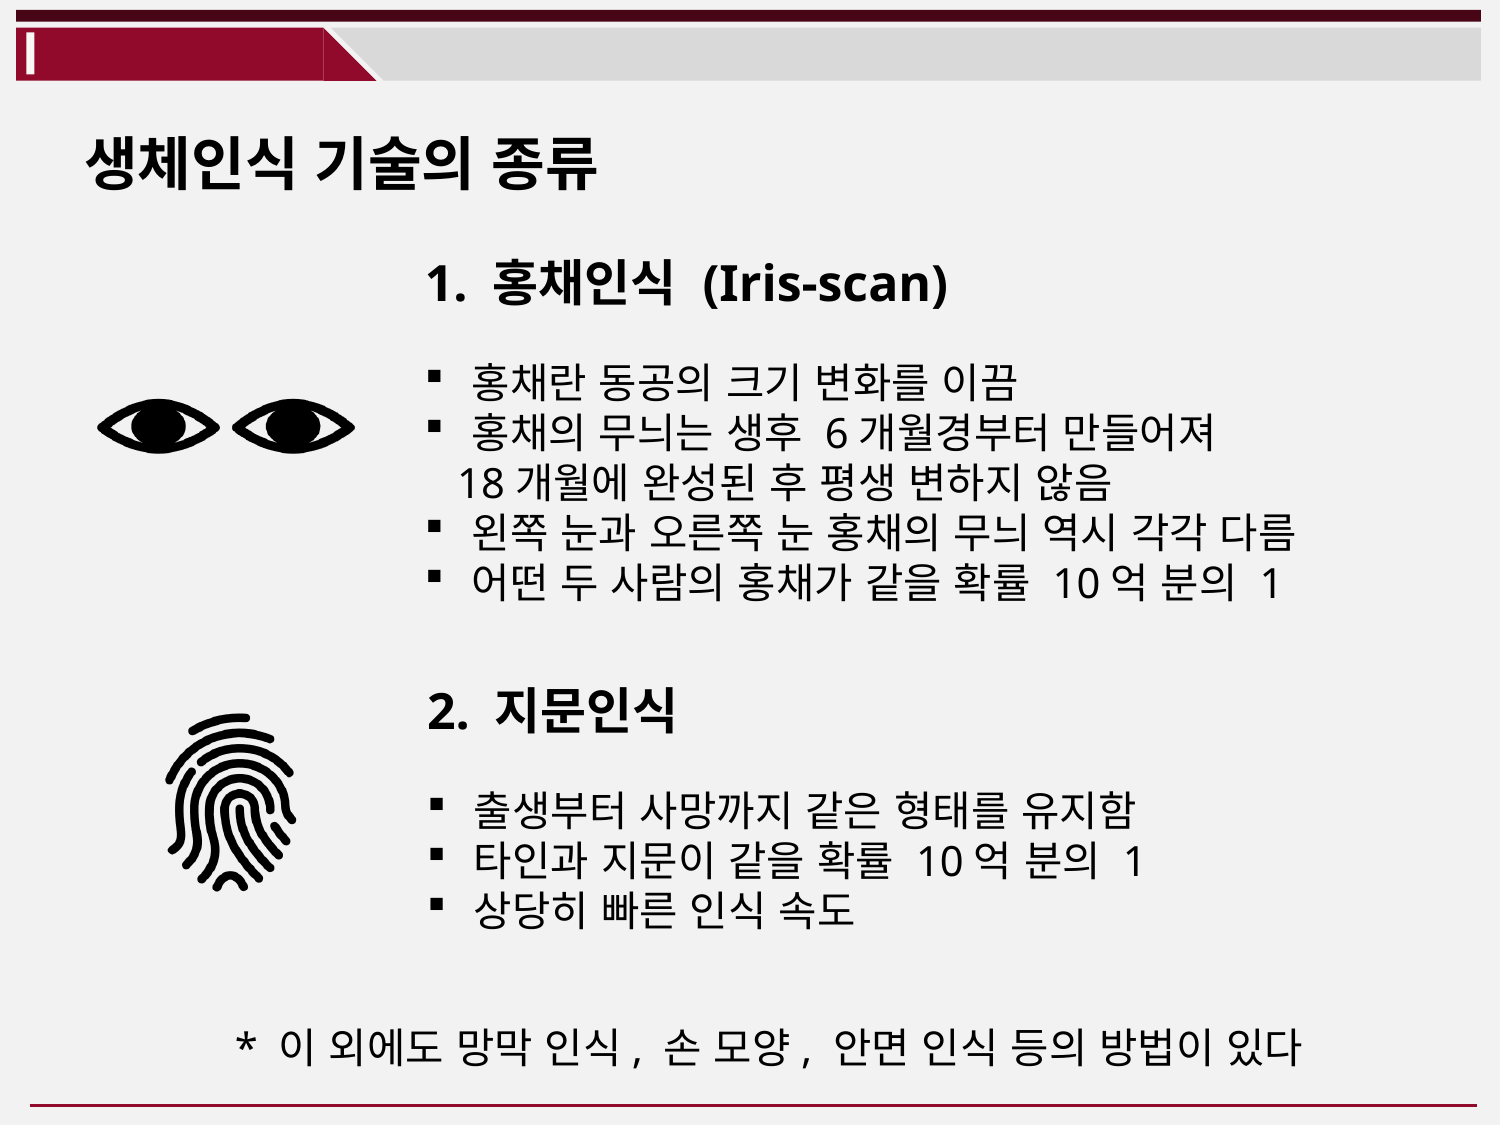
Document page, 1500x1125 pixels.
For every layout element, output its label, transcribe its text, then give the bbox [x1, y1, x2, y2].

text_box 1. 홍채인식 (Iris-scan) 홍채란 동공의 크기 변화를 이끔 홍채의 무늬는 생후 6개월경부터 만들어져 18개월에 완성된 후 평생 변하지 않음 왼쪽 눈과 오른쪽 눈 홍채의 무늬 역시 각각 다름 어떤 두 사람의 홍채가 같을 확률 10억 분의 1 [410, 244, 1426, 615]
text_box [321, 25, 328, 83]
picture [84, 322, 366, 530]
text_box [24, 30, 37, 76]
text_box [14, 26, 321, 83]
picture [129, 698, 337, 906]
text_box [330, 27, 1482, 81]
text_box * 이 외에도 망막 인식, 손 모양, 안면 인식 등의 방법이 있다 [220, 1013, 1398, 1079]
text_box 생체인식 기술의 종류 [69, 119, 814, 204]
text_box [14, 8, 1483, 24]
text_box 2. 지문인식 출생부터 사망까지 같은 형태를 유지함 타인과 지문이 같을 확률 10억 분의 1 상당히 빠른 인식 속도 [412, 672, 1346, 942]
